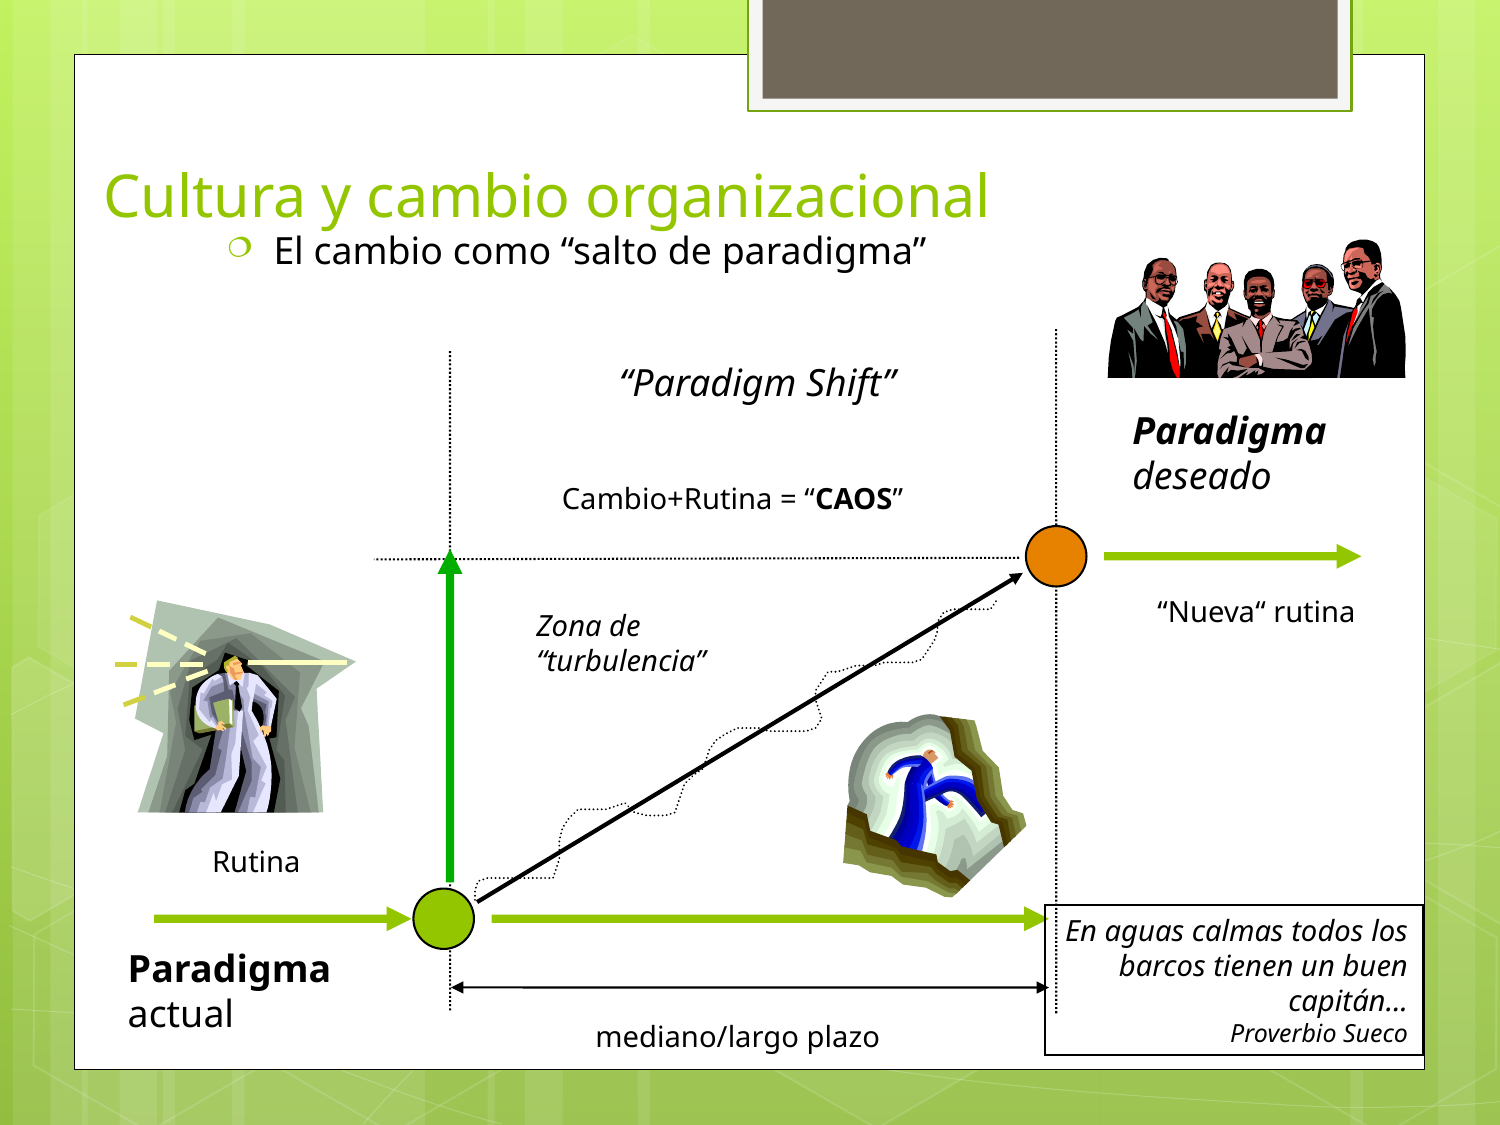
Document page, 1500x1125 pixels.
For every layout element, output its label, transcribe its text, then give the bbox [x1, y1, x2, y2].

text_box [154, 912, 412, 925]
text_box [413, 888, 474, 949]
text_box [1025, 526, 1087, 587]
text_box El cambio como “salto de paradigma” [211, 225, 1312, 300]
picture [1107, 237, 1408, 381]
text_box Zona de “turbulencia” [521, 599, 721, 685]
text_box [450, 981, 1045, 994]
text_box “Nueva“ rutina [1142, 585, 1371, 636]
title Cultura y cambio organizacional [88, 149, 1269, 237]
text_box Paradigma deseado [1117, 399, 1342, 505]
text_box [443, 548, 457, 883]
text_box Rutina [197, 835, 316, 886]
text_box [962, 572, 1023, 609]
text_box Paradigma actual [112, 937, 347, 1042]
text_box mediano/largo plazo [580, 1010, 896, 1061]
picture [842, 712, 1029, 900]
text_box [491, 912, 1045, 925]
text_box “Paradigm Shift” [604, 351, 911, 411]
text_box [1104, 550, 1362, 563]
text_box [474, 599, 997, 900]
text_box En aguas calmas todos los barcos tienen un buen capitán... Proverbio Sueco [1045, 905, 1423, 1055]
picture [115, 598, 358, 815]
text_box Cambio+Rutina = “CAOS” [547, 473, 919, 523]
